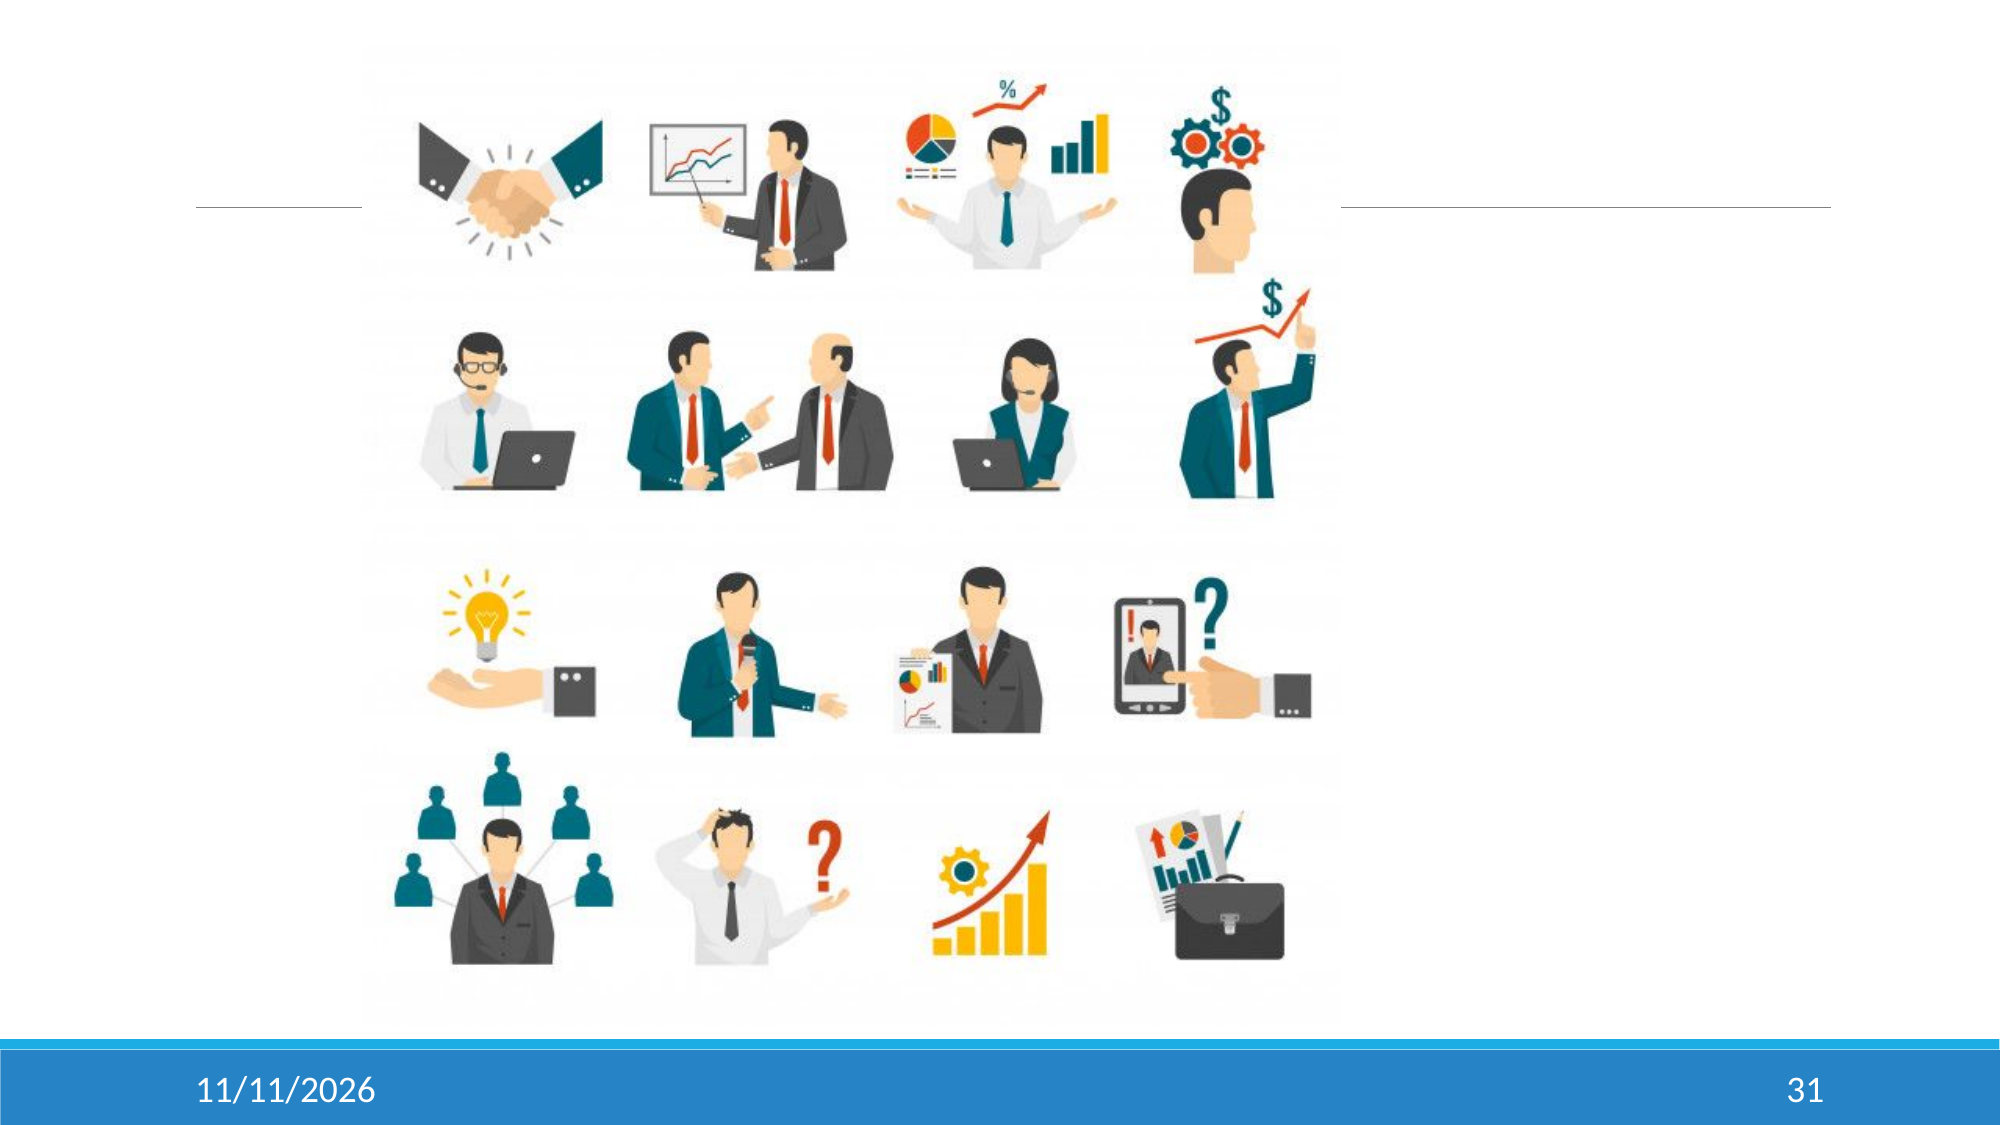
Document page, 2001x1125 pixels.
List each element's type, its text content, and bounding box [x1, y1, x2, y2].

slide_number 31 [1624, 1057, 1840, 1118]
picture [361, 46, 1342, 1026]
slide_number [180, 1057, 586, 1118]
